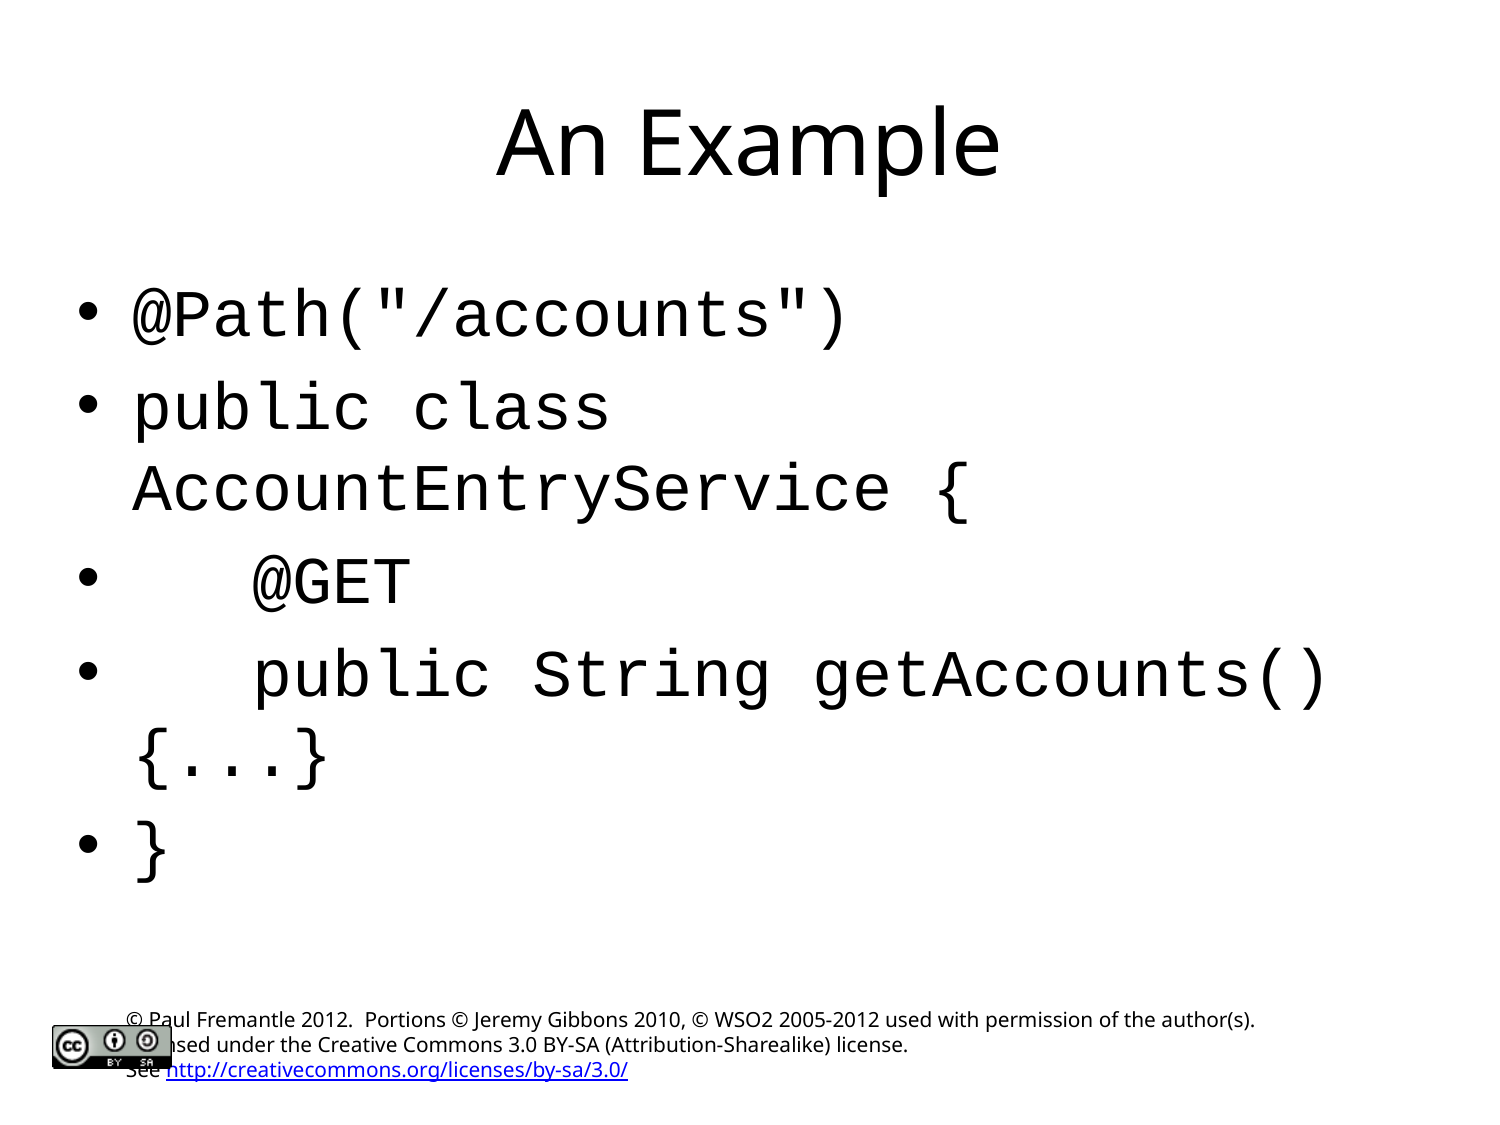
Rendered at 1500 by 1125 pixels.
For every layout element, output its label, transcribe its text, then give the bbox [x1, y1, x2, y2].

picture [52, 1025, 172, 1069]
list @Path("/accounts") public class AccountEntryService { @GET public String getAccounts() {...} } [61, 262, 1412, 1005]
title An Example [75, 45, 1425, 233]
